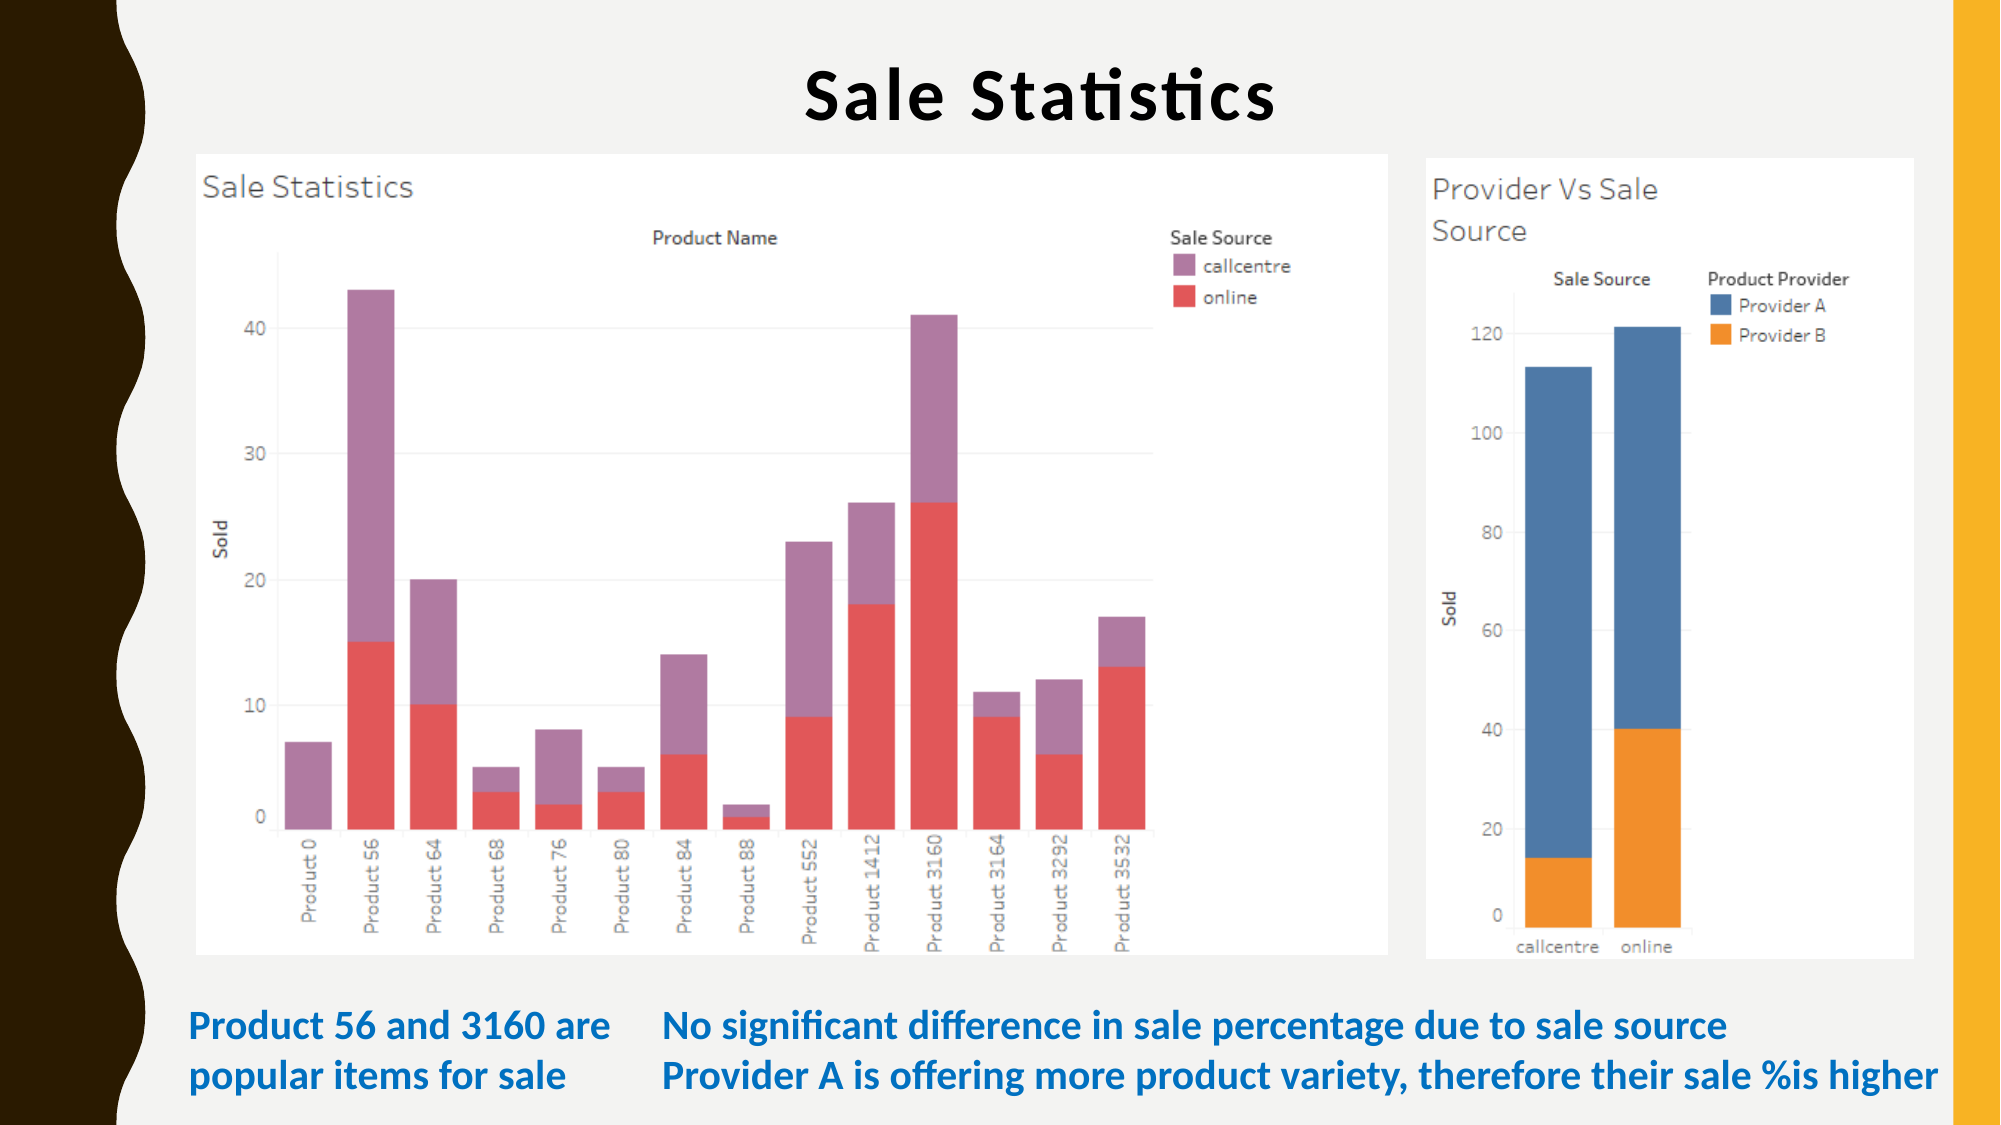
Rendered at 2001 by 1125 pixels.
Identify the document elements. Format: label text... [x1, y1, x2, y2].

picture [196, 154, 1388, 955]
text_box No significant difference in sale percentage due to sale source Provider A is offering more product variety, therefore their sale %is higher [647, 990, 2000, 1105]
picture [1426, 158, 1914, 960]
text_box Product 56 and 3160 are popular items for sale [173, 990, 645, 1105]
title Sale Statistics [205, 48, 1875, 294]
